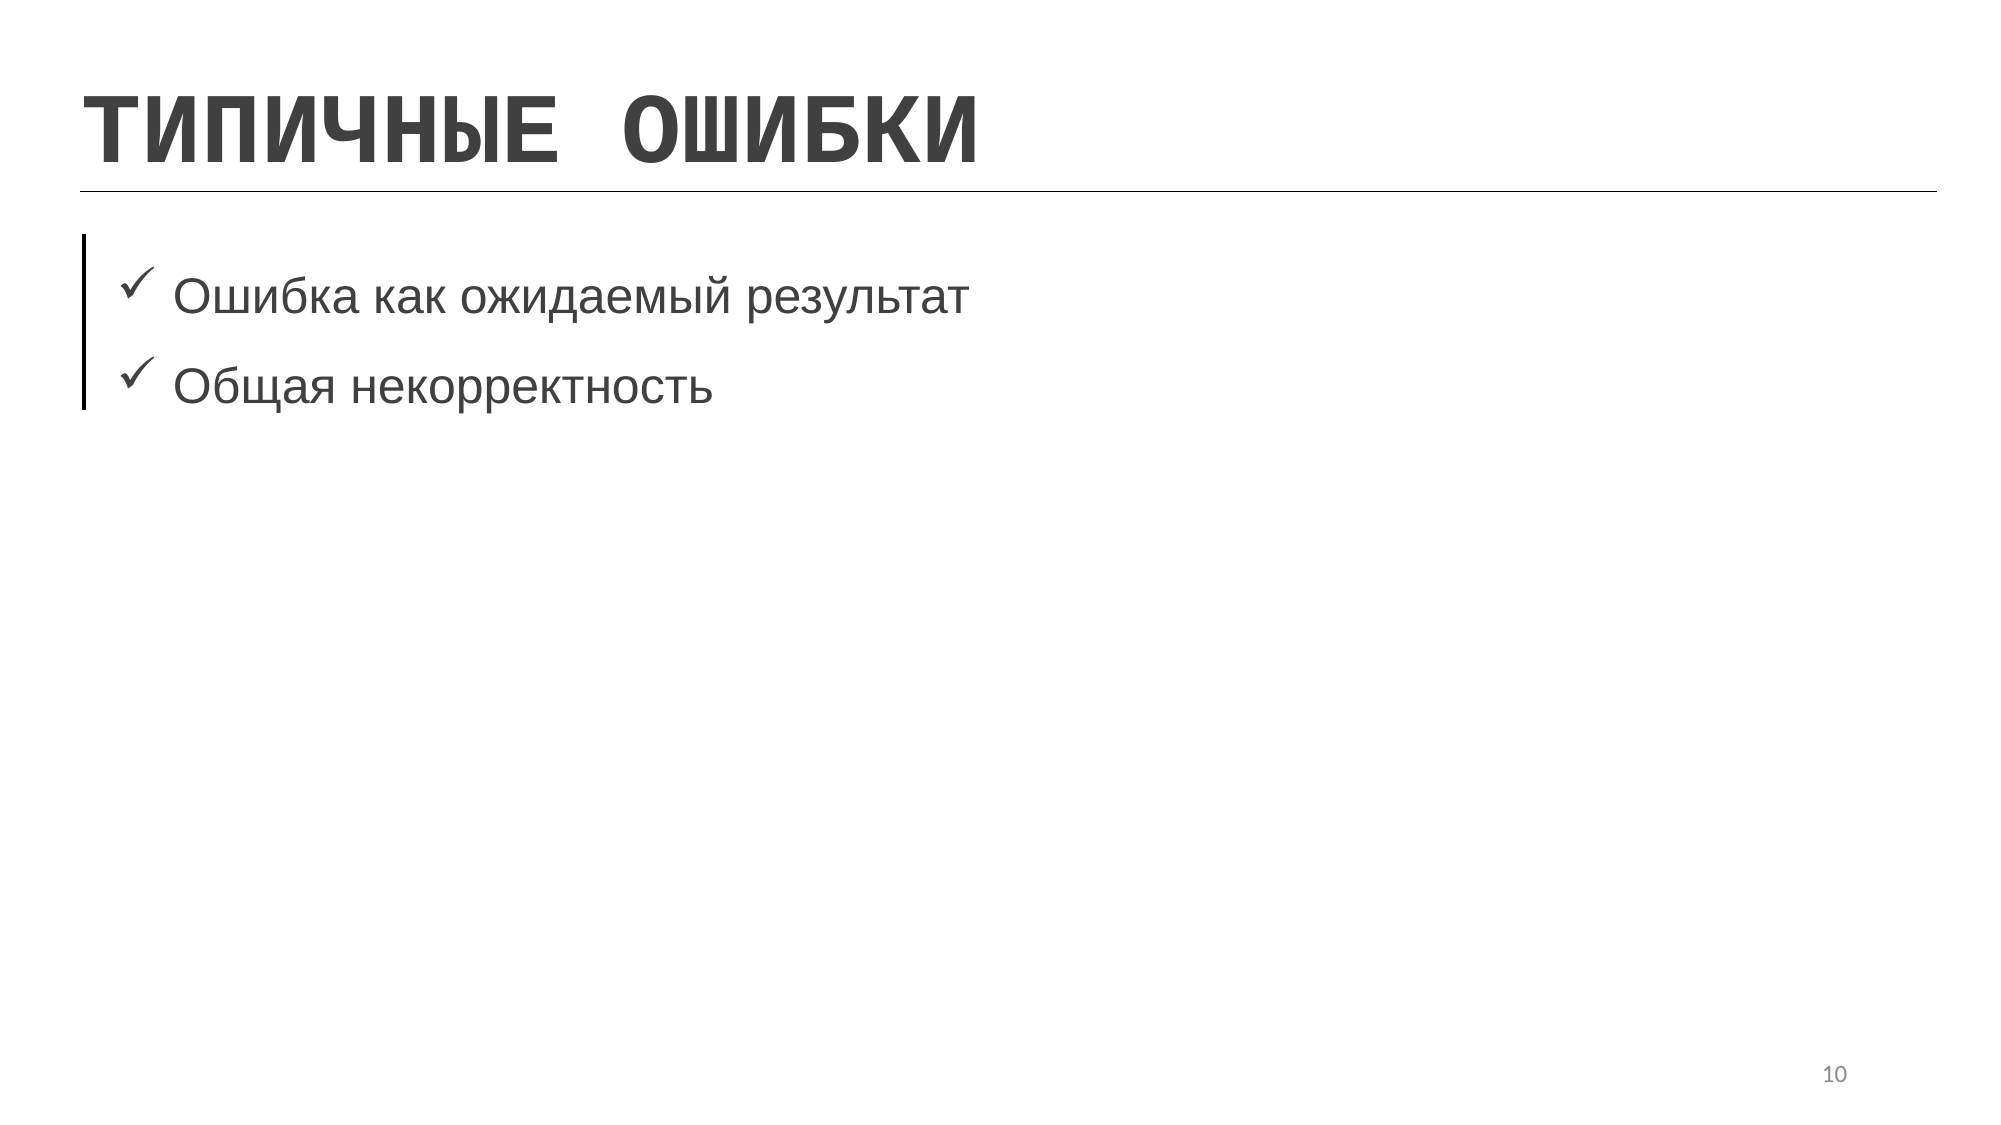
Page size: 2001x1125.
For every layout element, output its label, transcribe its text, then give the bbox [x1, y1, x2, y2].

text_box Ошибка как ожидаемый результат Общая некорректность [101, 225, 1916, 421]
text_box ТИПИЧНЫЕ ОШИБКИ [66, 55, 997, 191]
text_box [79, 231, 89, 413]
slide_number 10 [1412, 1042, 1863, 1103]
